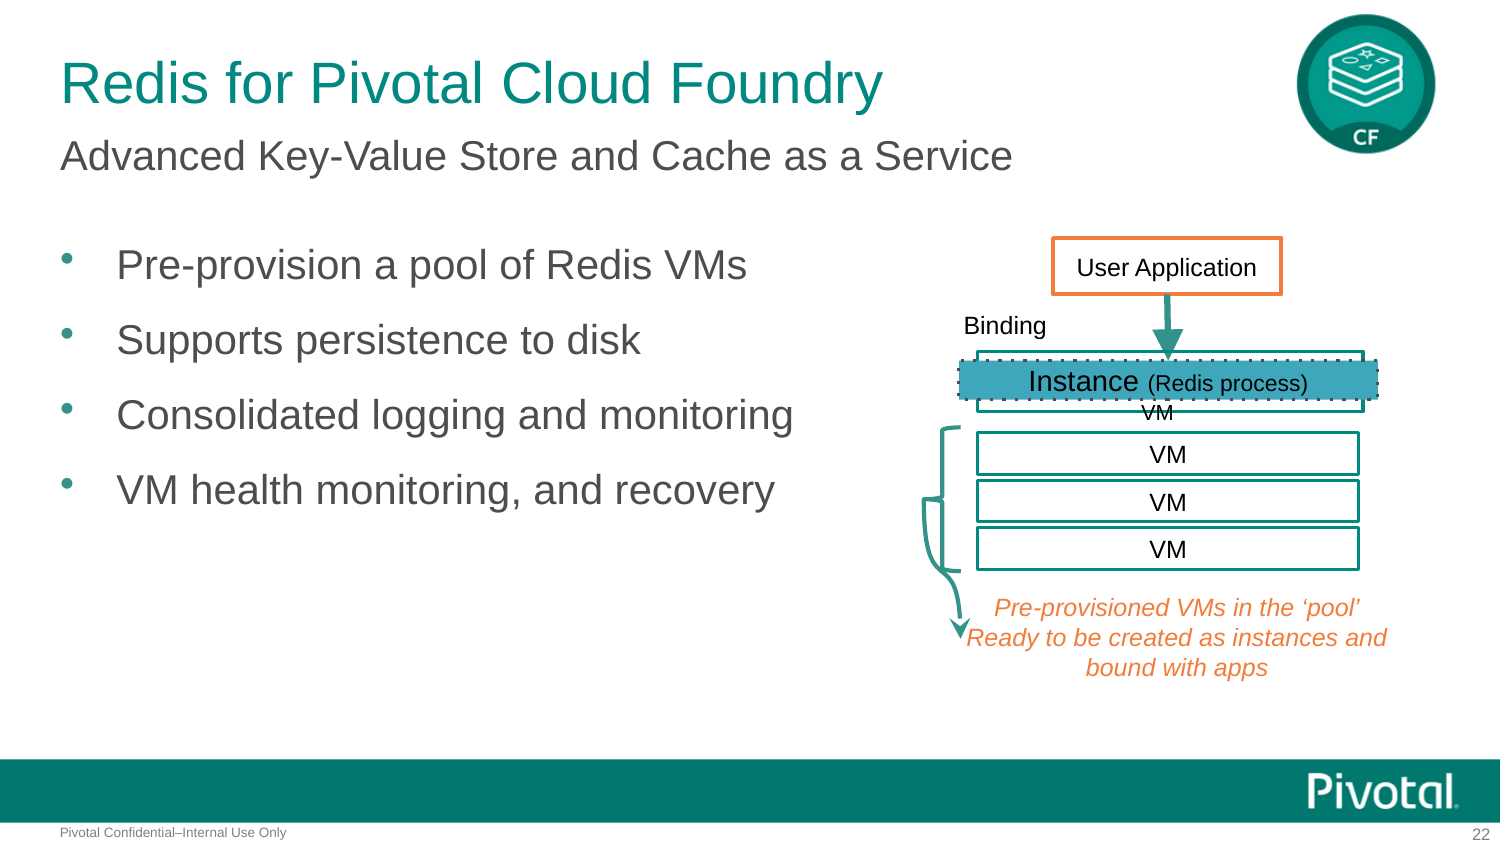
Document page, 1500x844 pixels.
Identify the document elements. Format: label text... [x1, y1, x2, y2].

picture [1284, 0, 1442, 171]
picture [1300, 761, 1464, 816]
list Pre-provision a pool of Redis VMs Supports persistence to disk Consolidated logging and monitoring VM health monitoring, and recovery [60, 238, 887, 732]
list Advanced Key-Value Store and Cache as a Service [60, 129, 1440, 186]
title Redis for Pivotal Cloud Foundry [60, 53, 1279, 129]
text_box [905, 237, 1404, 697]
